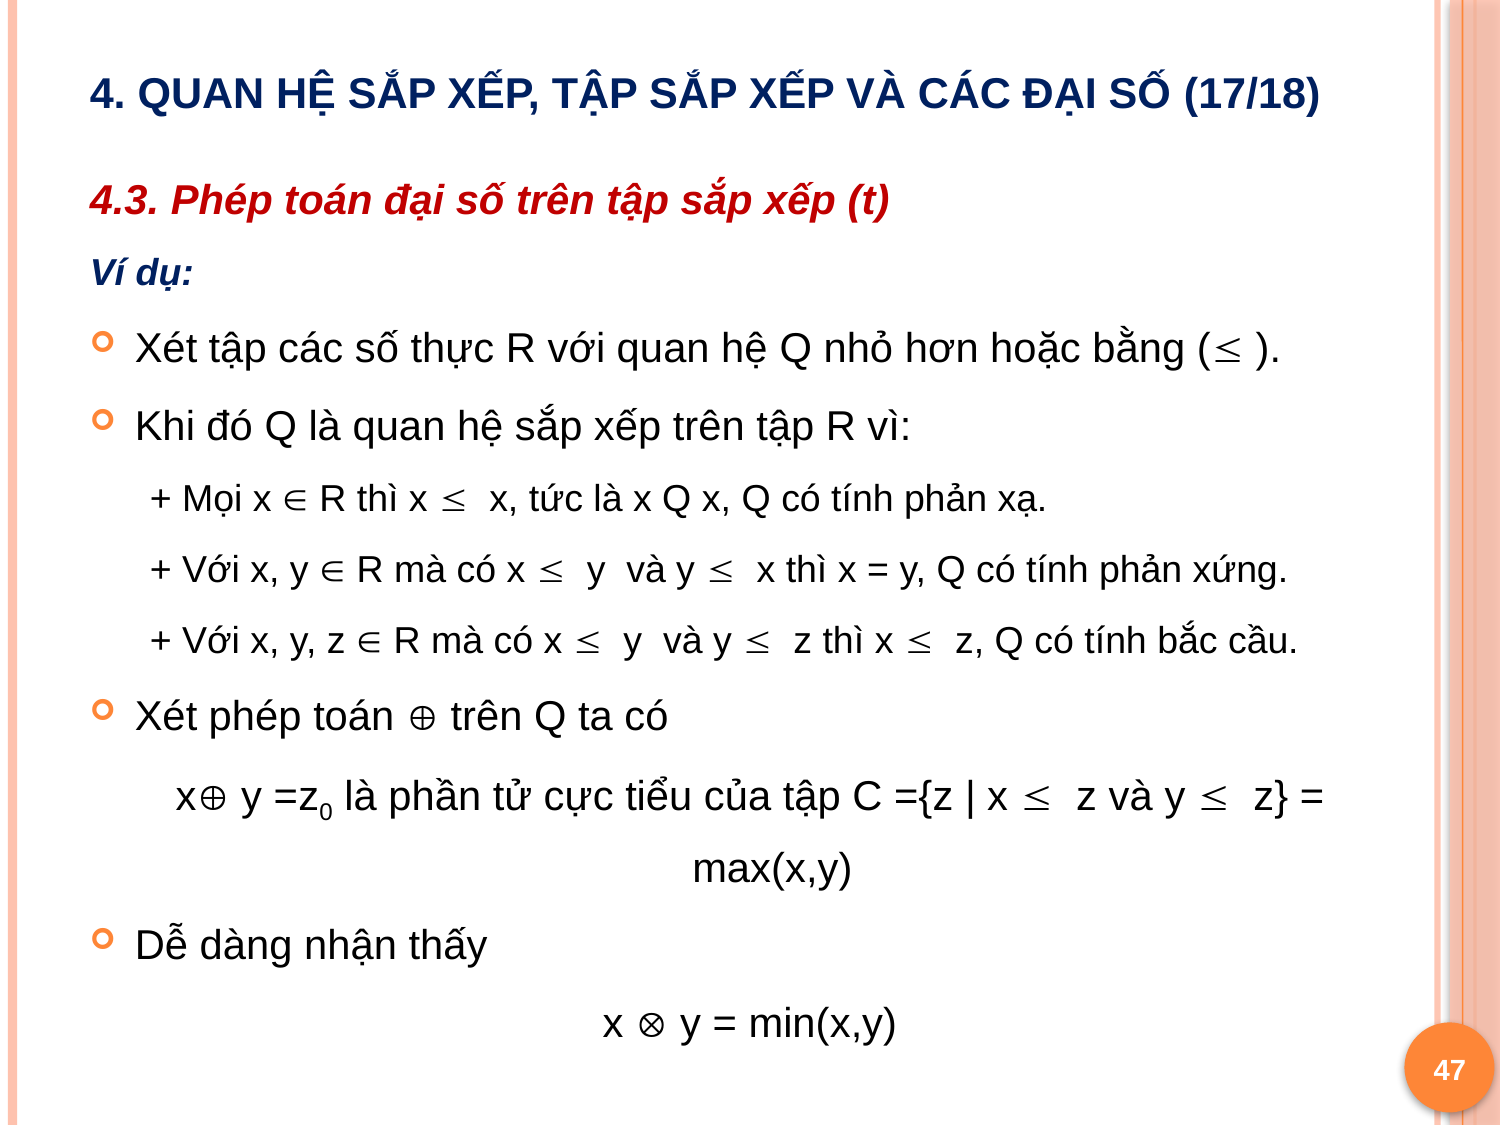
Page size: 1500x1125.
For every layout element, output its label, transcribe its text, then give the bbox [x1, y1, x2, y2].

list 4.3. Phép toán đại số trên tập sắp xếp (t) Ví dụ: Xét tập các số thực R với quan hệ Q nhỏ hơn hoặc bằng ( ). Khi đó Q là quan hệ sắp xếp trên tập R vì: + Mọi x  R thì x  x, tức là x Q x, Q có tính phản xạ. + Với x, y  R mà có x  y và y  x thì x = y, Q có tính phản xứng. + Với x, y, z  R mà có x  y và y  z thì x  z, Q có tính bắc cầu. Xét phép toán  trên Q ta có x y =z0 là phần tử cực tiểu của tập C ={z | x  z và y  z} = max(x,y) Dễ dàng nhận thấy x  y = min(x,y) [75, 149, 1425, 1062]
title 4. Quan hệ sắp xếp, tập sắp xếp và các đại số (17/18) [75, 45, 1425, 138]
slide_number 47 [1400, 1025, 1500, 1112]
